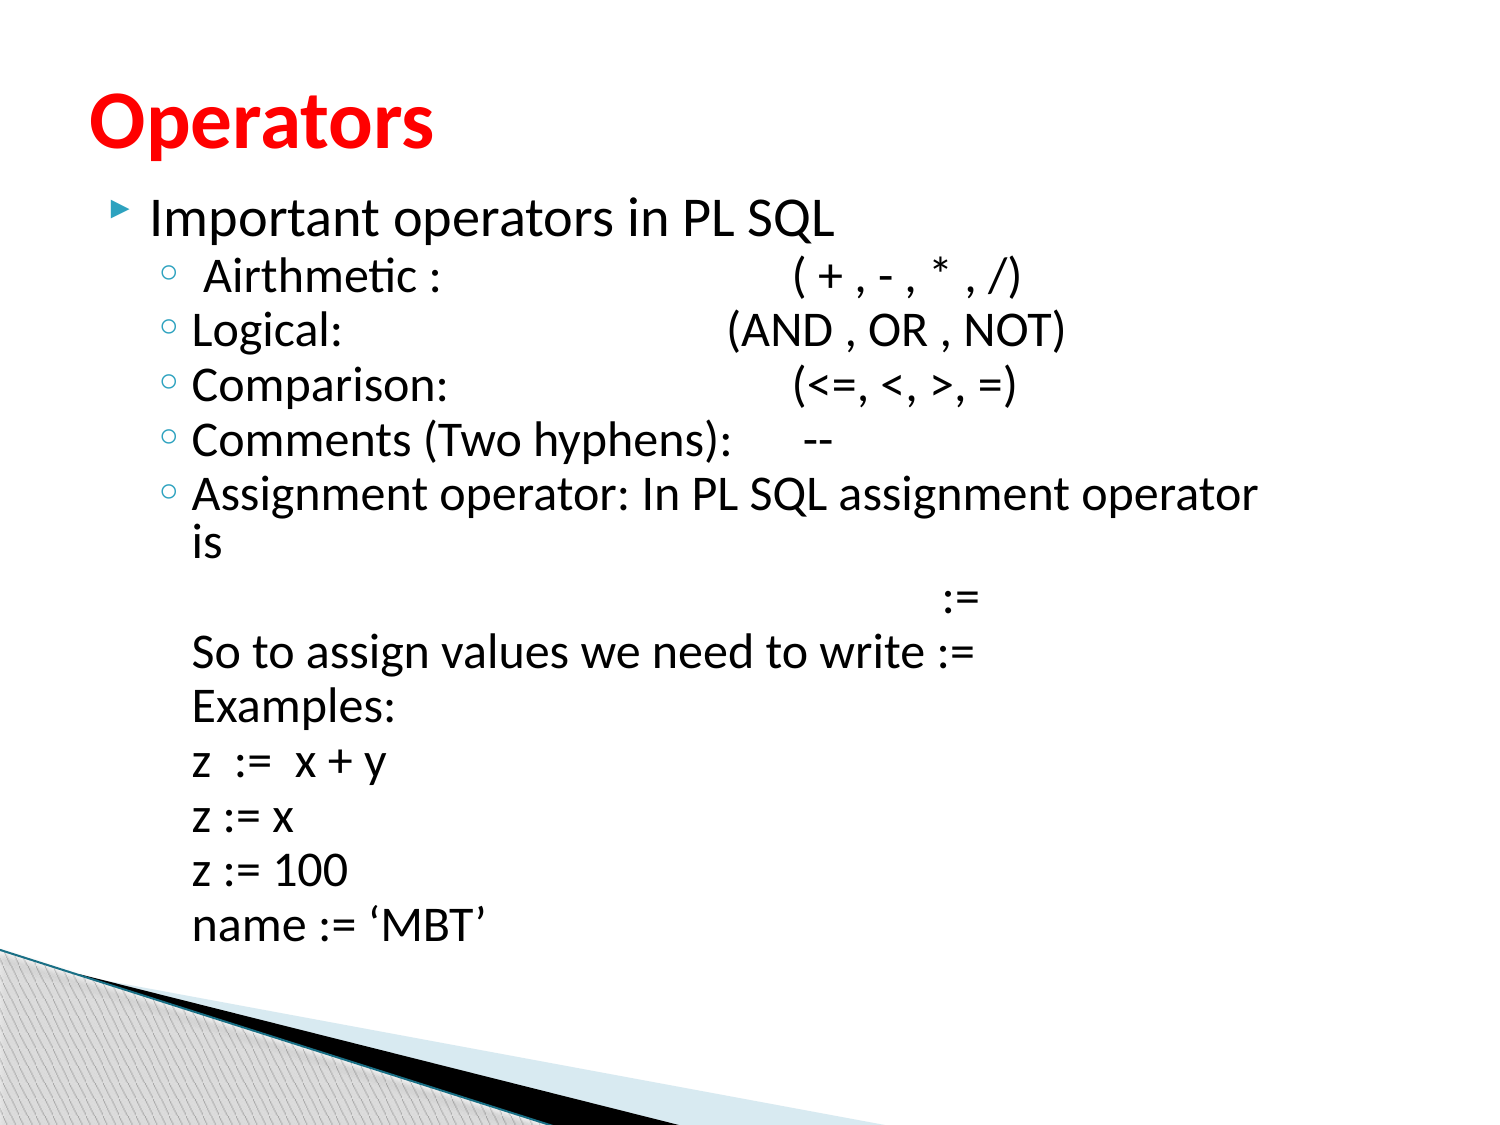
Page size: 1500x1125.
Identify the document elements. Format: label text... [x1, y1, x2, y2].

title Operators [75, 45, 1300, 186]
list Important operators in PL SQL Airthmetic : ( + , - , * , /) Logical: (AND , OR , NOT) Comparison: (<=, <, >, =) Comments (Two hyphens): -- Assignment operator: In PL SQL assignment operator is := So to assign values we need to write := Examples: z := x + y z := x z := 100 name := ‘MBT’ [75, 186, 1300, 1062]
